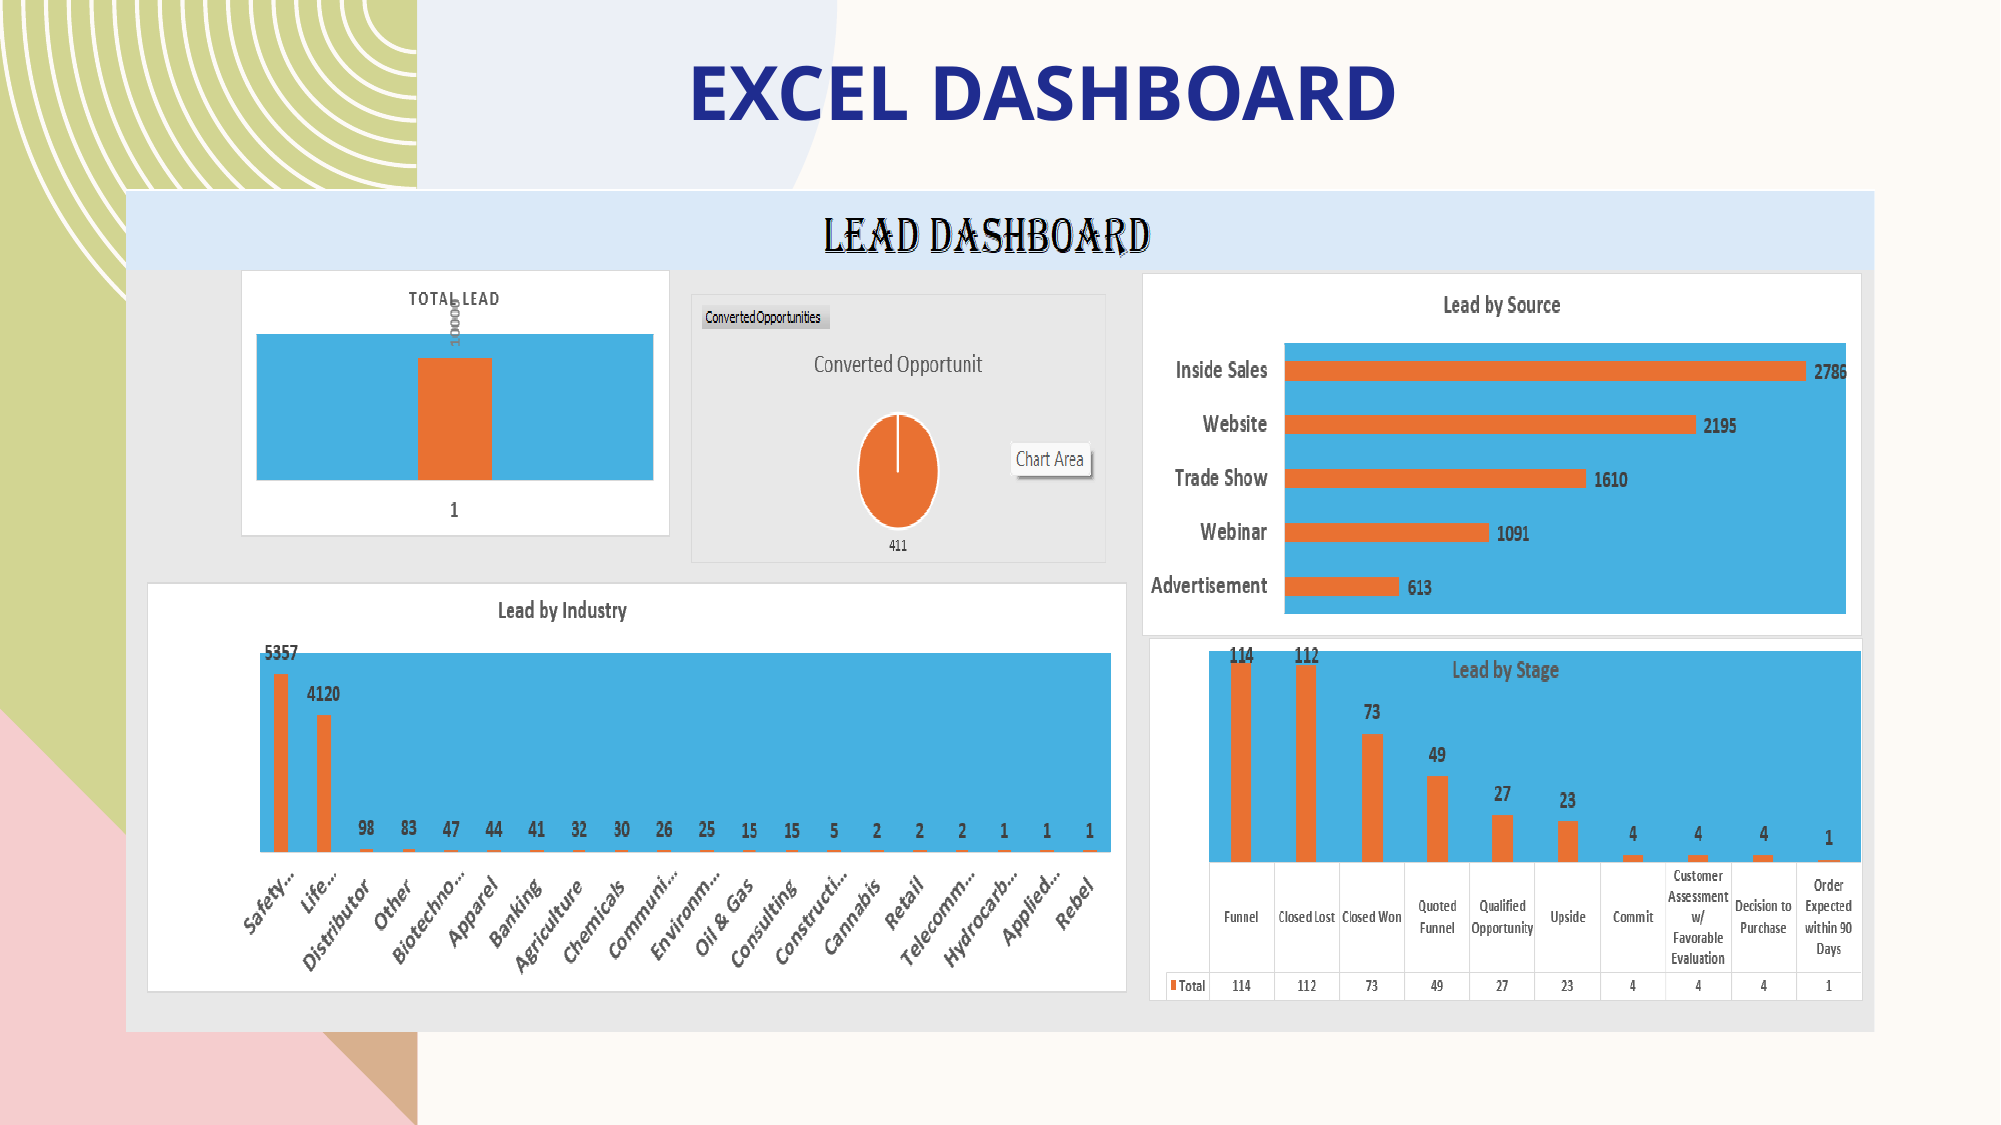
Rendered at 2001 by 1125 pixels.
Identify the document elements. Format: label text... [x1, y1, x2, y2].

title Excel dashboard [212, 32, 1875, 136]
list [126, 189, 1875, 1033]
